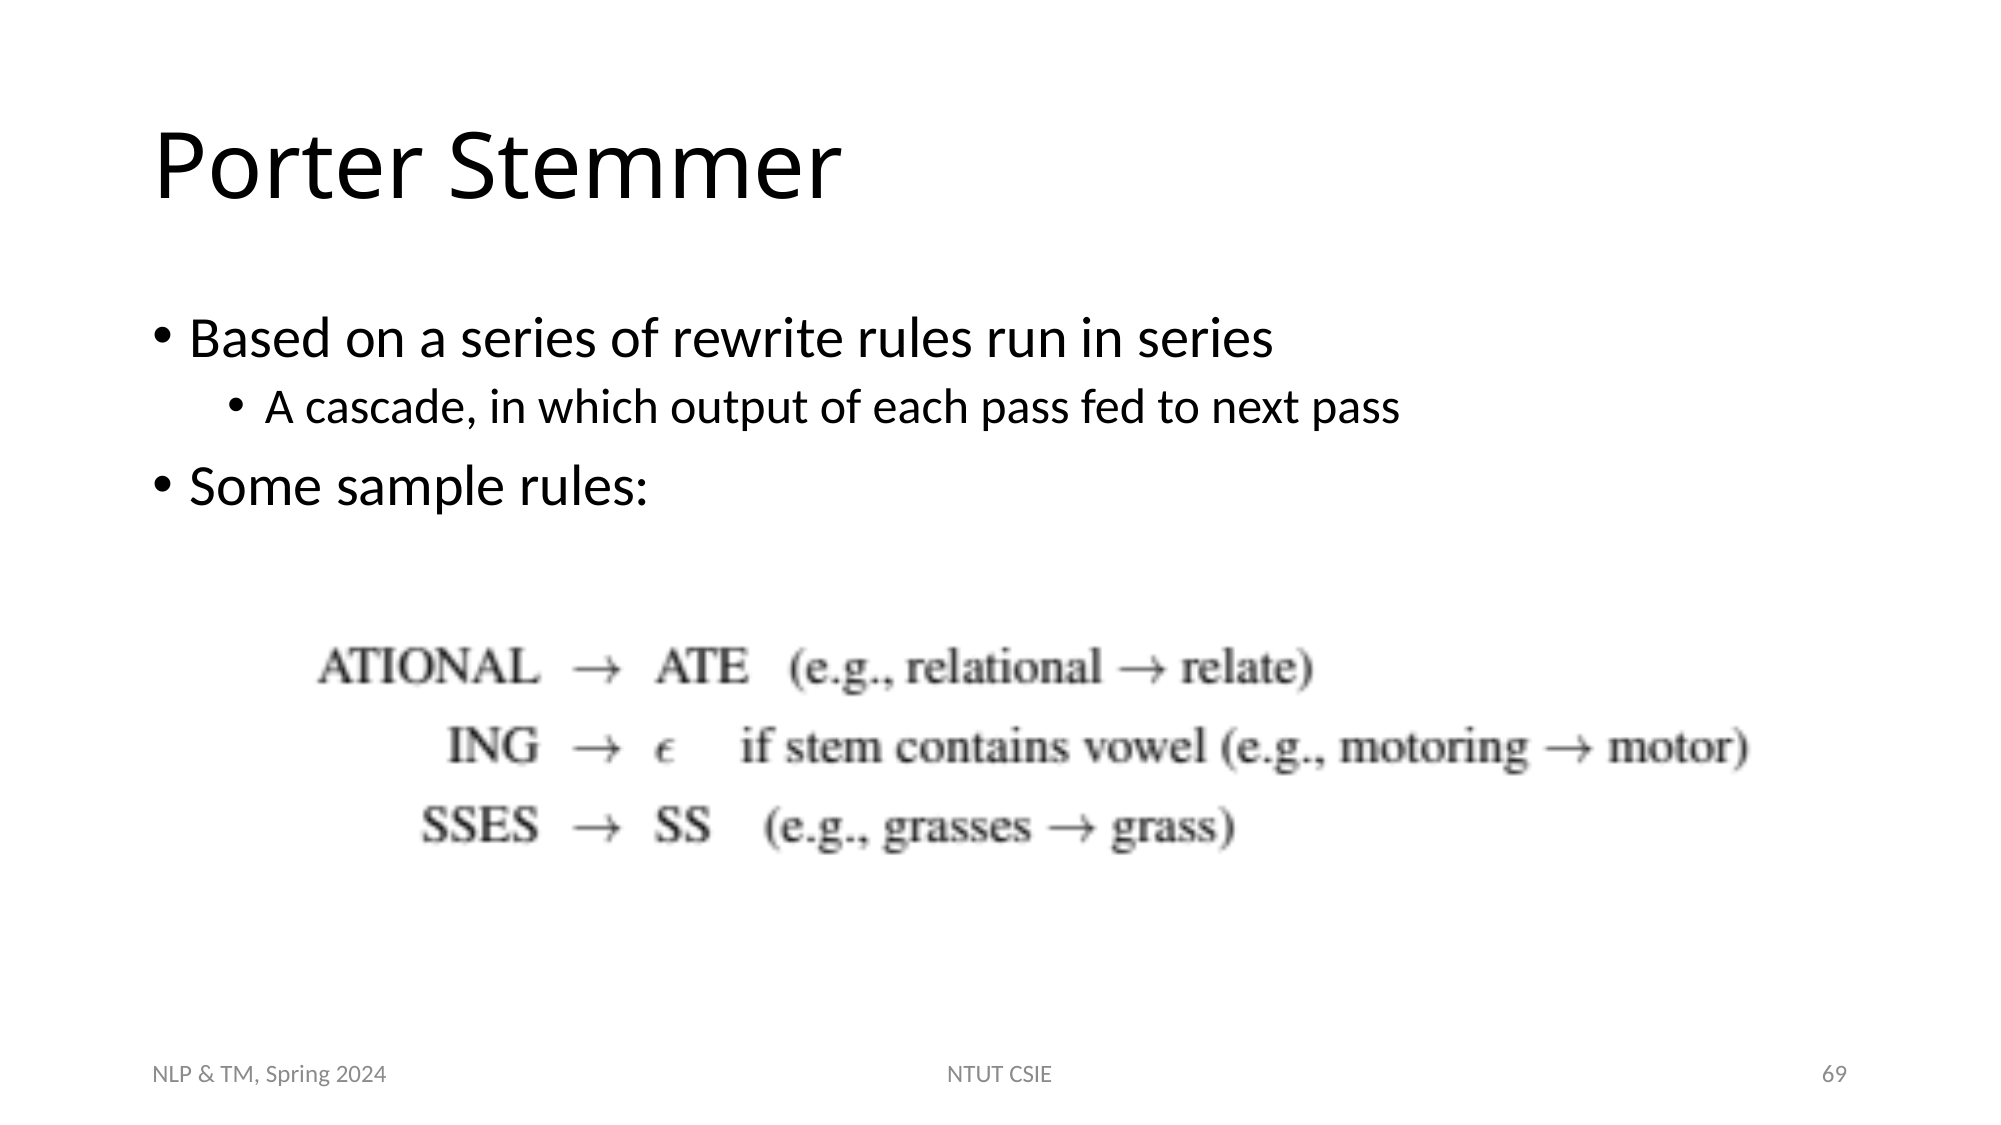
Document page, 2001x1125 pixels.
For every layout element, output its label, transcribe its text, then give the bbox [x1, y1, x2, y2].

slide_number 69 [1412, 1042, 1863, 1103]
footer NTUT CSIE [662, 1042, 1338, 1103]
list Based on a series of rewrite rules run in series A cascade, in which output of each pass fed to next pass Some sample rules: [137, 299, 1863, 1014]
title Porter Stemmer [137, 59, 1863, 278]
picture [299, 629, 1768, 863]
slide_number NLP & TM, Spring 2024 [137, 1042, 588, 1103]
